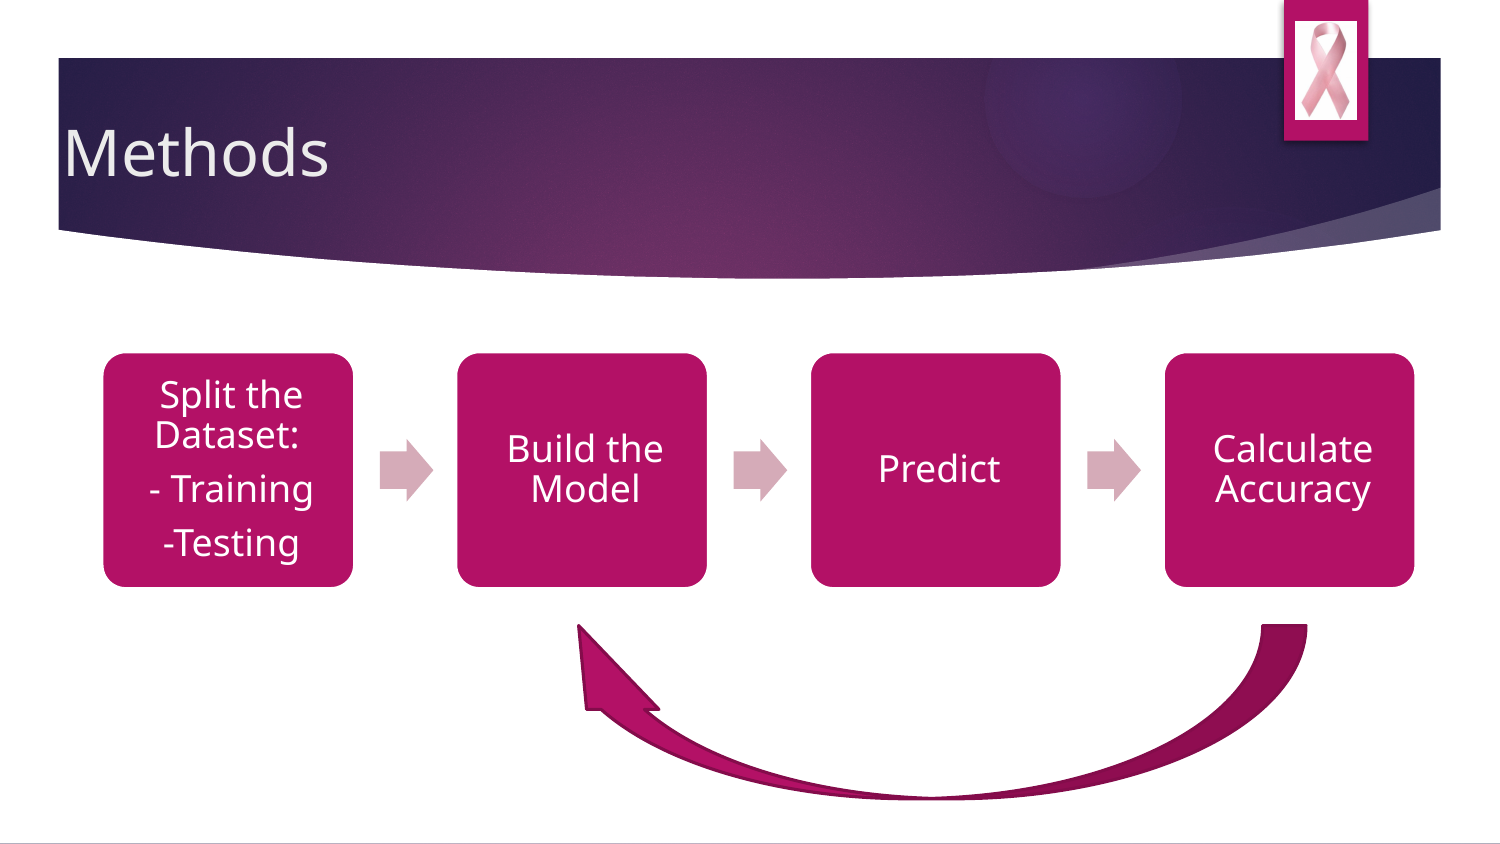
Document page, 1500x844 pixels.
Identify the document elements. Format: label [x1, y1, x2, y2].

text_box [0, 0, 1500, 844]
picture [1295, 21, 1357, 120]
text_box [101, 283, 1417, 658]
